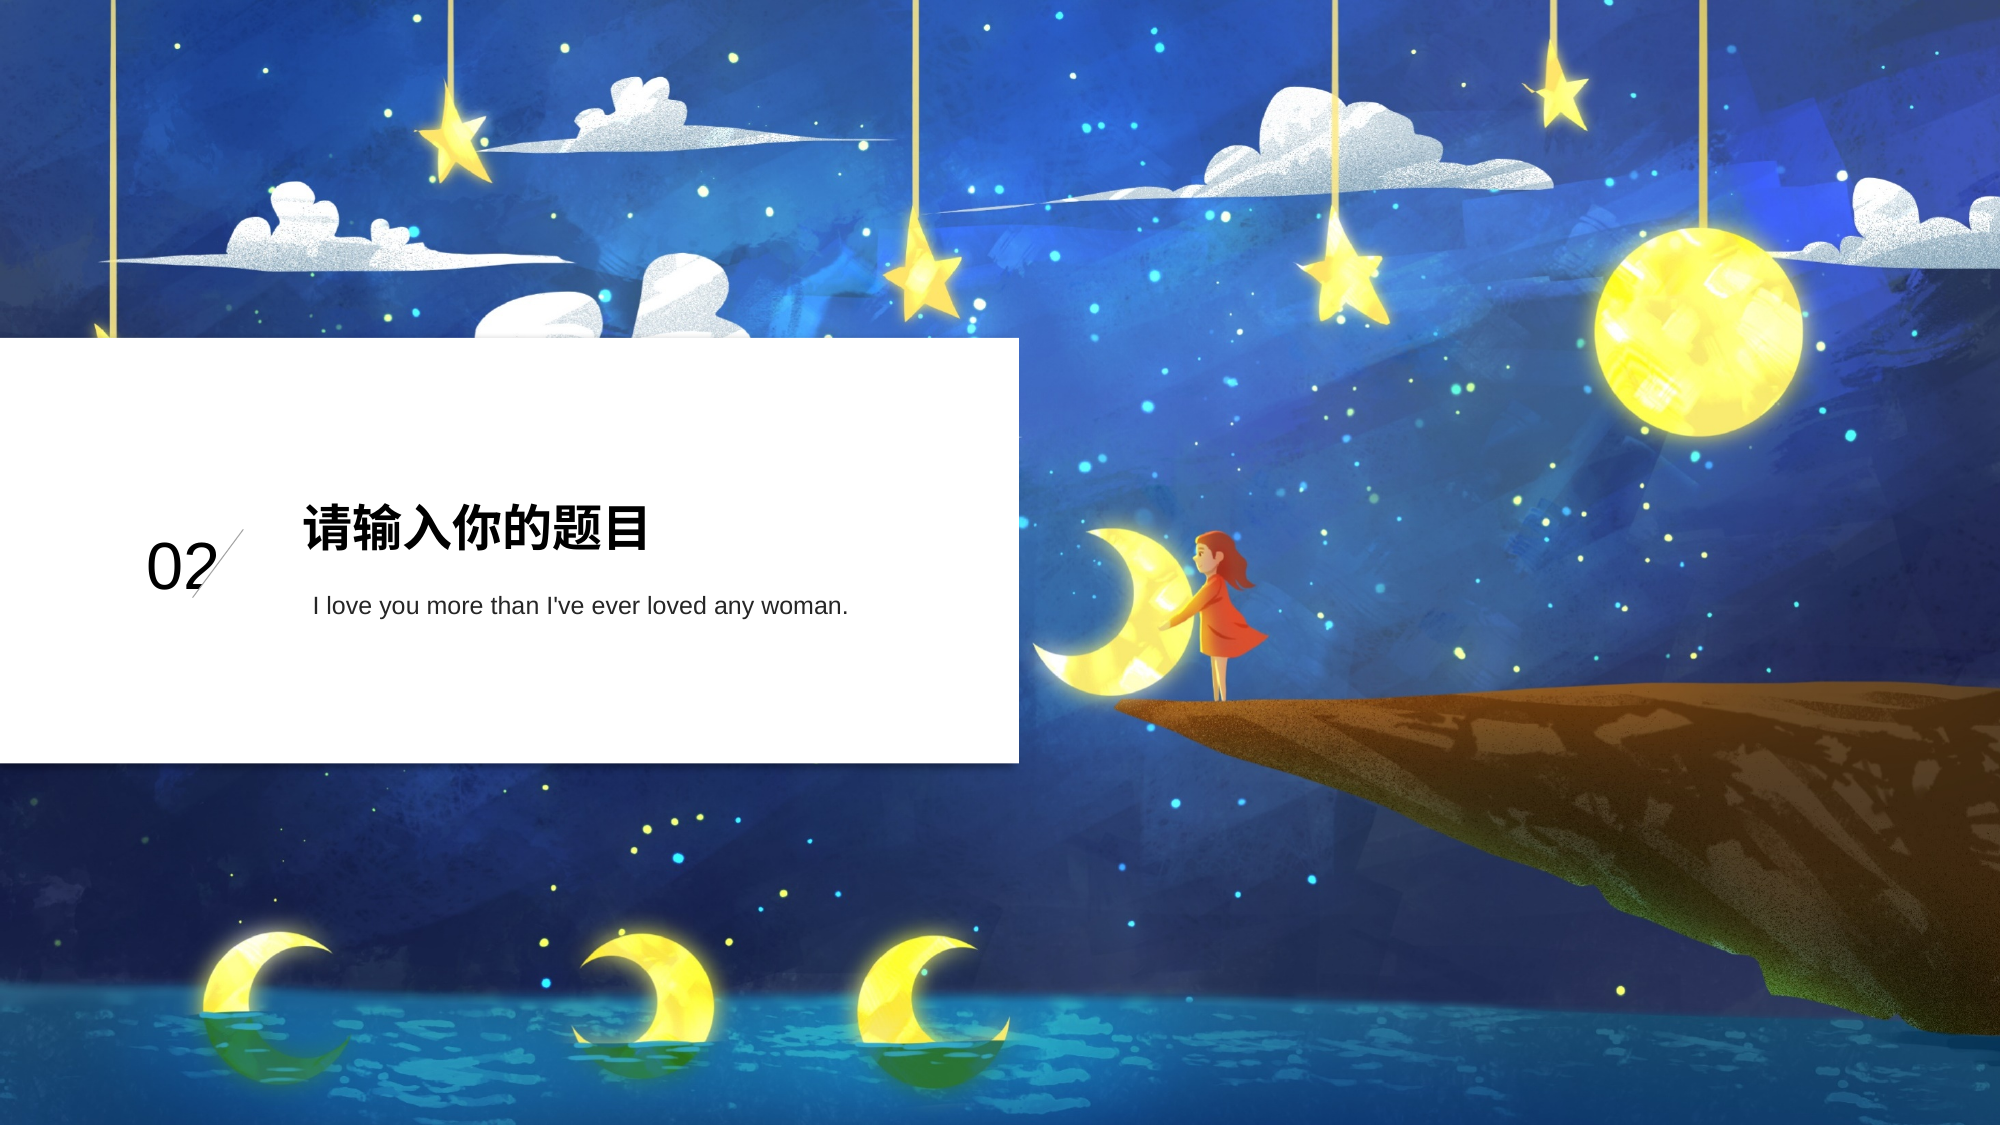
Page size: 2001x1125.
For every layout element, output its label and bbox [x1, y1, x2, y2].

picture [0, 0, 2000, 1125]
text_box [130, 515, 244, 612]
